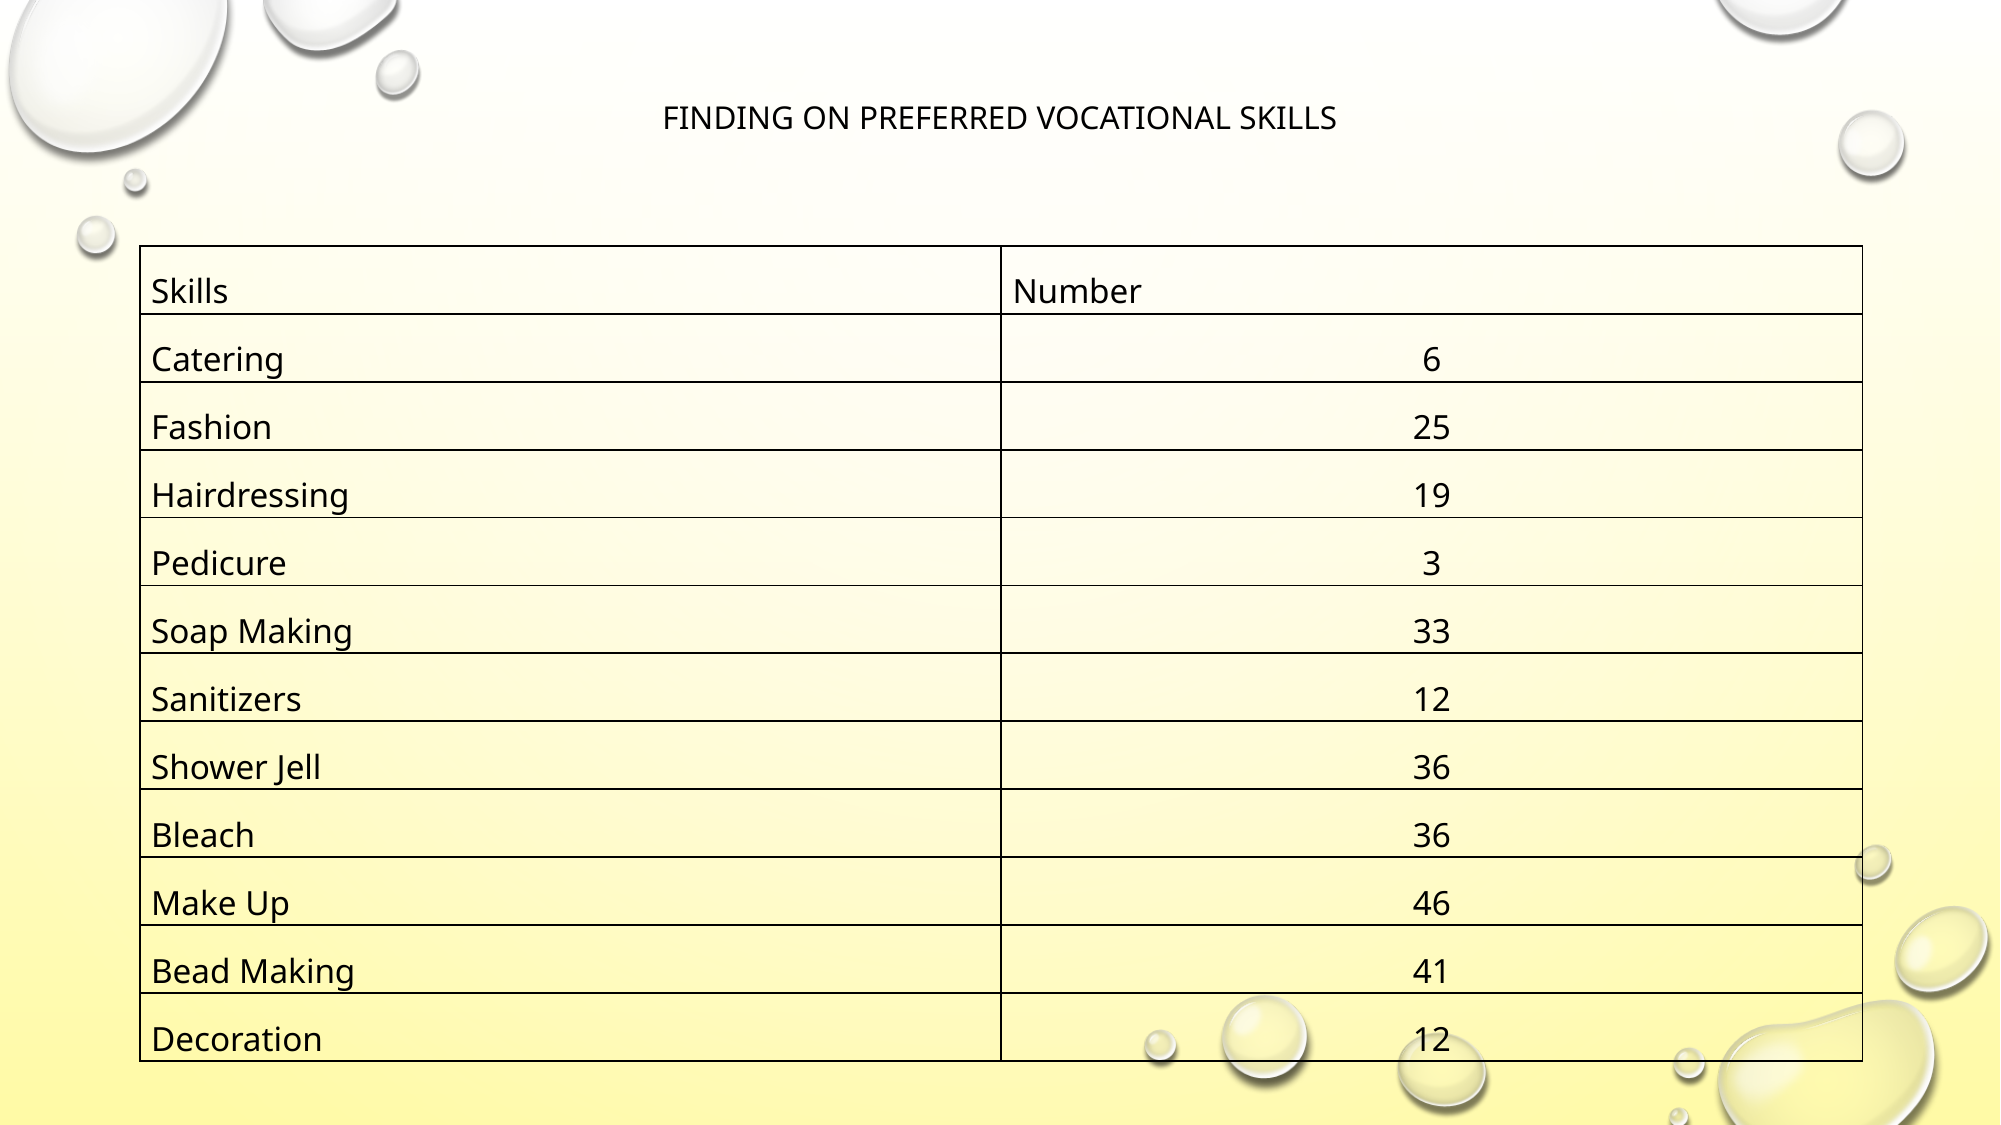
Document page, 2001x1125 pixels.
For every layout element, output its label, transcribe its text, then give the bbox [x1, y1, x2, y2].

table_header Number [1002, 247, 1862, 313]
table_cell 12 [1002, 994, 1862, 1060]
table_cell Fashion [141, 383, 1000, 449]
table_cell 3 [1002, 518, 1862, 585]
table_cell Sanitizers [141, 654, 1000, 720]
table_cell 36 [1002, 790, 1862, 856]
table_cell 19 [1002, 451, 1862, 517]
table_header Skills [141, 247, 1000, 313]
table_cell Bleach [141, 790, 1000, 856]
table_cell 41 [1002, 926, 1862, 992]
table_cell 25 [1002, 383, 1862, 449]
table_cell Hairdressing [141, 451, 1000, 517]
table_cell Soap Making [141, 586, 1000, 652]
table_cell Make Up [141, 858, 1000, 924]
table_cell Bead Making [141, 926, 1000, 992]
table_cell 46 [1002, 858, 1862, 924]
table_cell Shower Jell [141, 722, 1000, 788]
table_cell Pedicure [141, 518, 1000, 585]
picture [0, 0, 2000, 1125]
title FINDING ON PREFERRED VOCATIONAL SKILLS [137, 59, 1863, 183]
table_cell 33 [1002, 586, 1862, 652]
table_cell 36 [1002, 722, 1862, 788]
table_cell 6 [1002, 315, 1862, 381]
table_cell 12 [1002, 654, 1862, 720]
table_cell Decoration [141, 994, 1000, 1060]
table_cell Catering [141, 315, 1000, 381]
